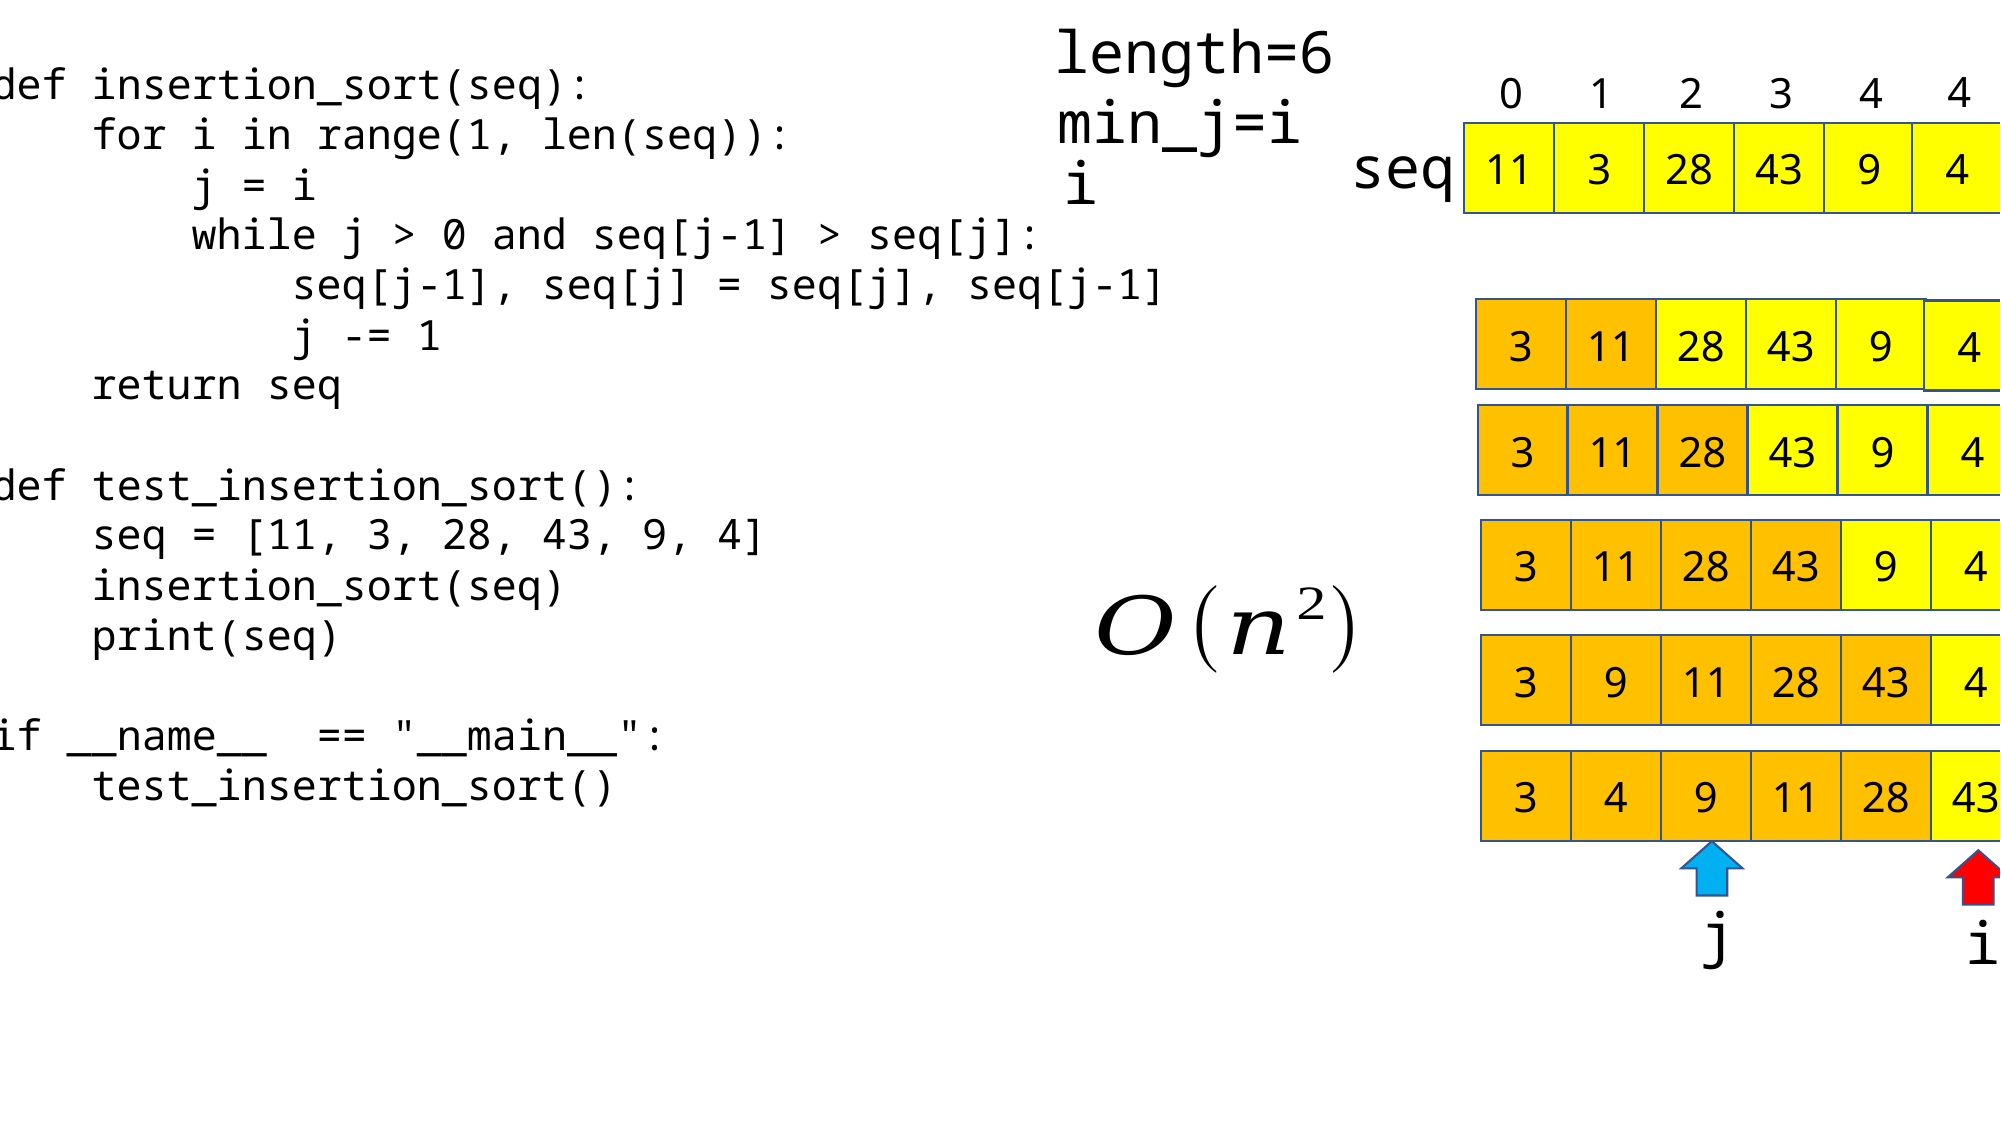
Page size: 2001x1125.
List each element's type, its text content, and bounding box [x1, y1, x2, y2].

text_box 3 [1480, 750, 1570, 842]
text_box 28 [1750, 634, 1840, 726]
text_box 4 [1825, 46, 1913, 138]
text_box 3 [1480, 519, 1570, 611]
text_box 11 [1750, 750, 1840, 842]
text_box 3 [1553, 138, 1643, 214]
text_box 28 [1840, 750, 1930, 842]
text_box 28 [1660, 519, 1750, 611]
text_box 9 [1835, 298, 1927, 390]
text_box 43 [1747, 404, 1837, 496]
text_box 43 [1930, 750, 2000, 842]
text_box 9 [1823, 138, 1911, 214]
text_box 11 [1567, 404, 1657, 496]
text_box 43 [1840, 634, 1930, 726]
text_box 3 [1480, 634, 1570, 726]
text_box 4 [1930, 634, 2000, 726]
text_box 28 [1657, 404, 1747, 496]
text_box 3 [1477, 404, 1567, 496]
text_box 43 [1745, 298, 1835, 390]
text_box 11 [1570, 519, 1660, 611]
text_box seq [1335, 122, 1470, 208]
text_box 2 [1645, 46, 1735, 138]
text_box 3 [1735, 46, 1825, 138]
text_box 43 [1733, 138, 1823, 214]
text_box 9 [1570, 634, 1660, 726]
text_box 9 [1837, 404, 1927, 496]
text_box 3 [1475, 298, 1565, 390]
text_box 4 [1570, 750, 1660, 842]
text_box 11 [1565, 298, 1655, 390]
text_box 4 [1930, 519, 2000, 611]
text_box 4 [1927, 404, 2000, 496]
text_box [1947, 850, 2000, 985]
text_box 0 [1465, 46, 1555, 138]
text_box min_j=i [1182, 77, 1318, 163]
text_box 11 [1660, 634, 1750, 726]
text_box 9 [1660, 750, 1750, 842]
text_box 4 [1911, 122, 2000, 214]
text_box length=6 [1039, 7, 1349, 93]
text_box 28 [1655, 298, 1745, 390]
text_box 9 [1840, 519, 1930, 611]
text_box 11 [1463, 138, 1553, 214]
text_box 4 [1923, 299, 2000, 392]
text_box 4 [1913, 45, 2000, 137]
text_box 1 [1555, 46, 1645, 138]
text_box 43 [1750, 519, 1840, 611]
text_box 28 [1643, 138, 1733, 214]
text_box def insertion_sort(seq): for i in range(1, len(seq)): j = i while j > 0 and seq[j-1] > seq[j]: seq[j-1], seq[j] = seq[j], seq[j-1] j -= 1 return seq def test_insertion_sort(): seq = [11, 3, 28, 43, 9, 4] insertion_sort(seq) print(seq) if __name__ == "__main__": test_insertion_sort() [0, 50, 1182, 816]
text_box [1681, 841, 1749, 976]
